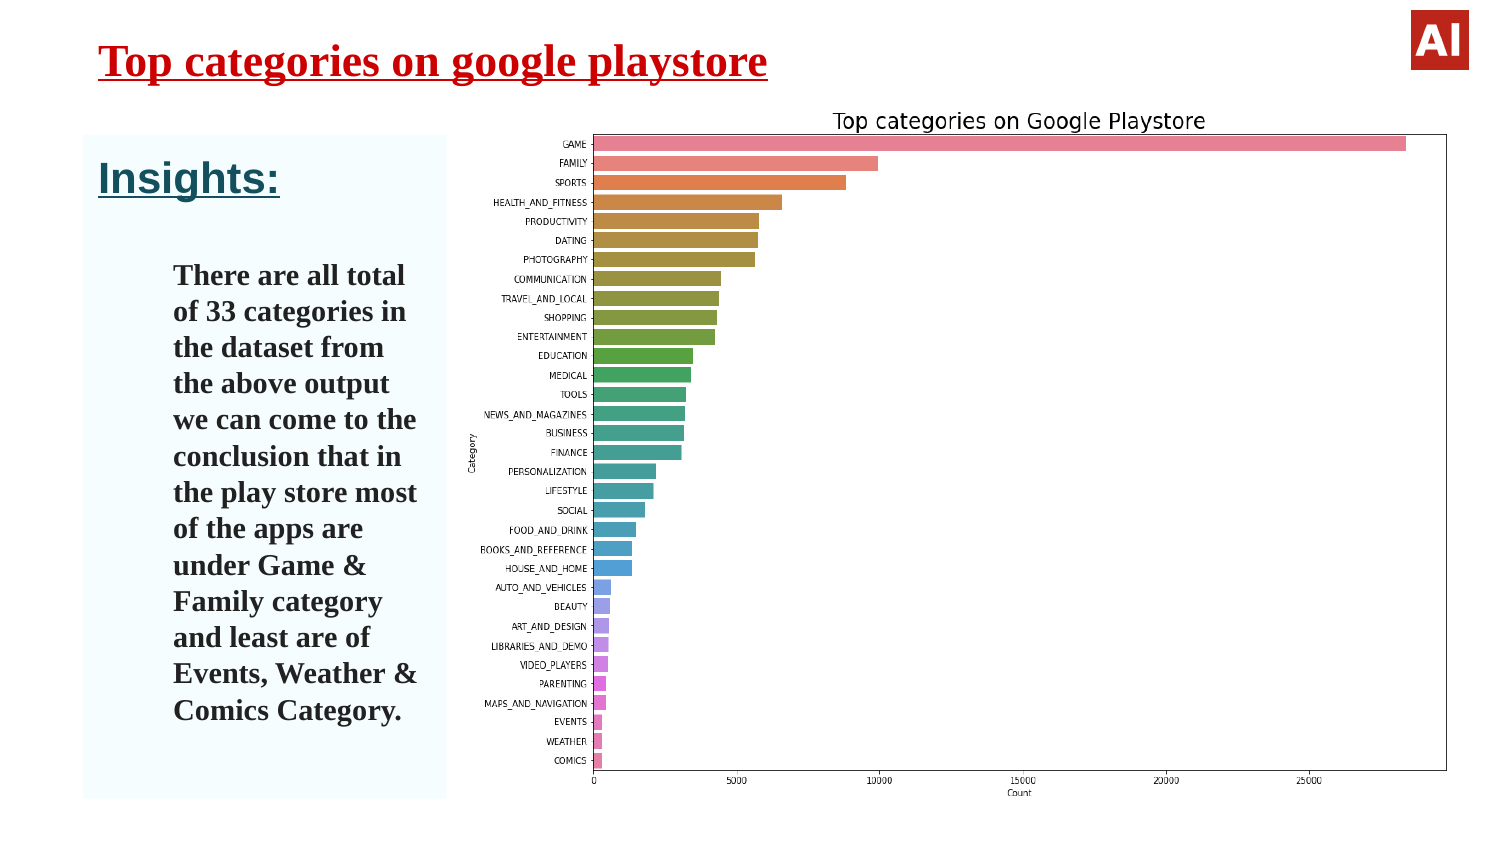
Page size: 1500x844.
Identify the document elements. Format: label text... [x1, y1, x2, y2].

picture [462, 105, 1451, 805]
picture [1411, 10, 1469, 70]
title Top categories on google playstore [83, 0, 1069, 157]
text_box Insights: There are all total of 33 categories in the dataset from the above output we can come to the conclusion that in the play store most of the apps are under Game & Family category and least are of Events, Weather & Comics Category. [83, 134, 447, 799]
